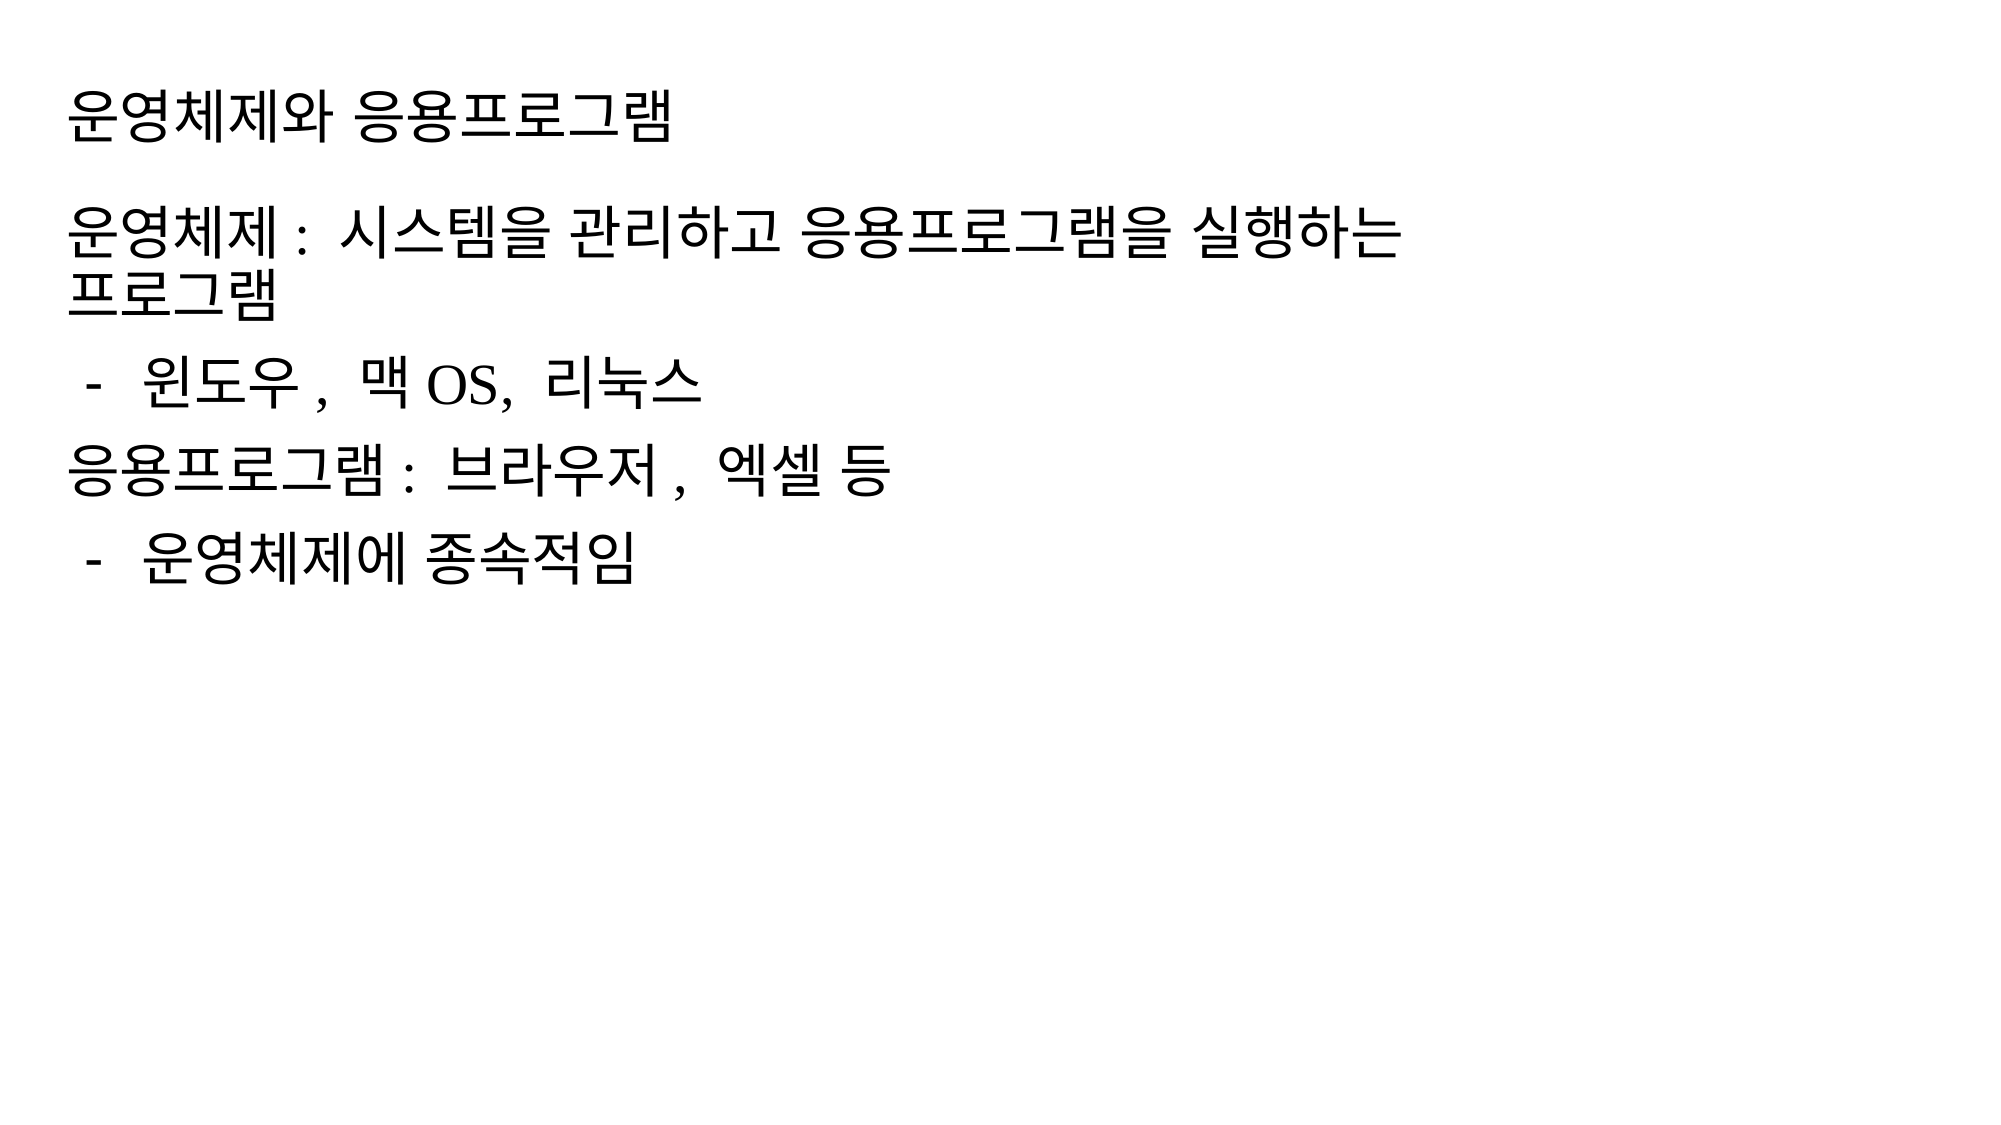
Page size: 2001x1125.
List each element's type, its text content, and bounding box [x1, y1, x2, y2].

title 운영체제와 응용프로그램 [51, 72, 1449, 167]
list 운영체제: 시스템을 관리하고 응용프로그램을 실행하는 프로그램 윈도우, 맥OS, 리눅스 응용프로그램: 브라우저, 엑셀 등 운영체제에 종속적임 [51, 189, 1449, 750]
